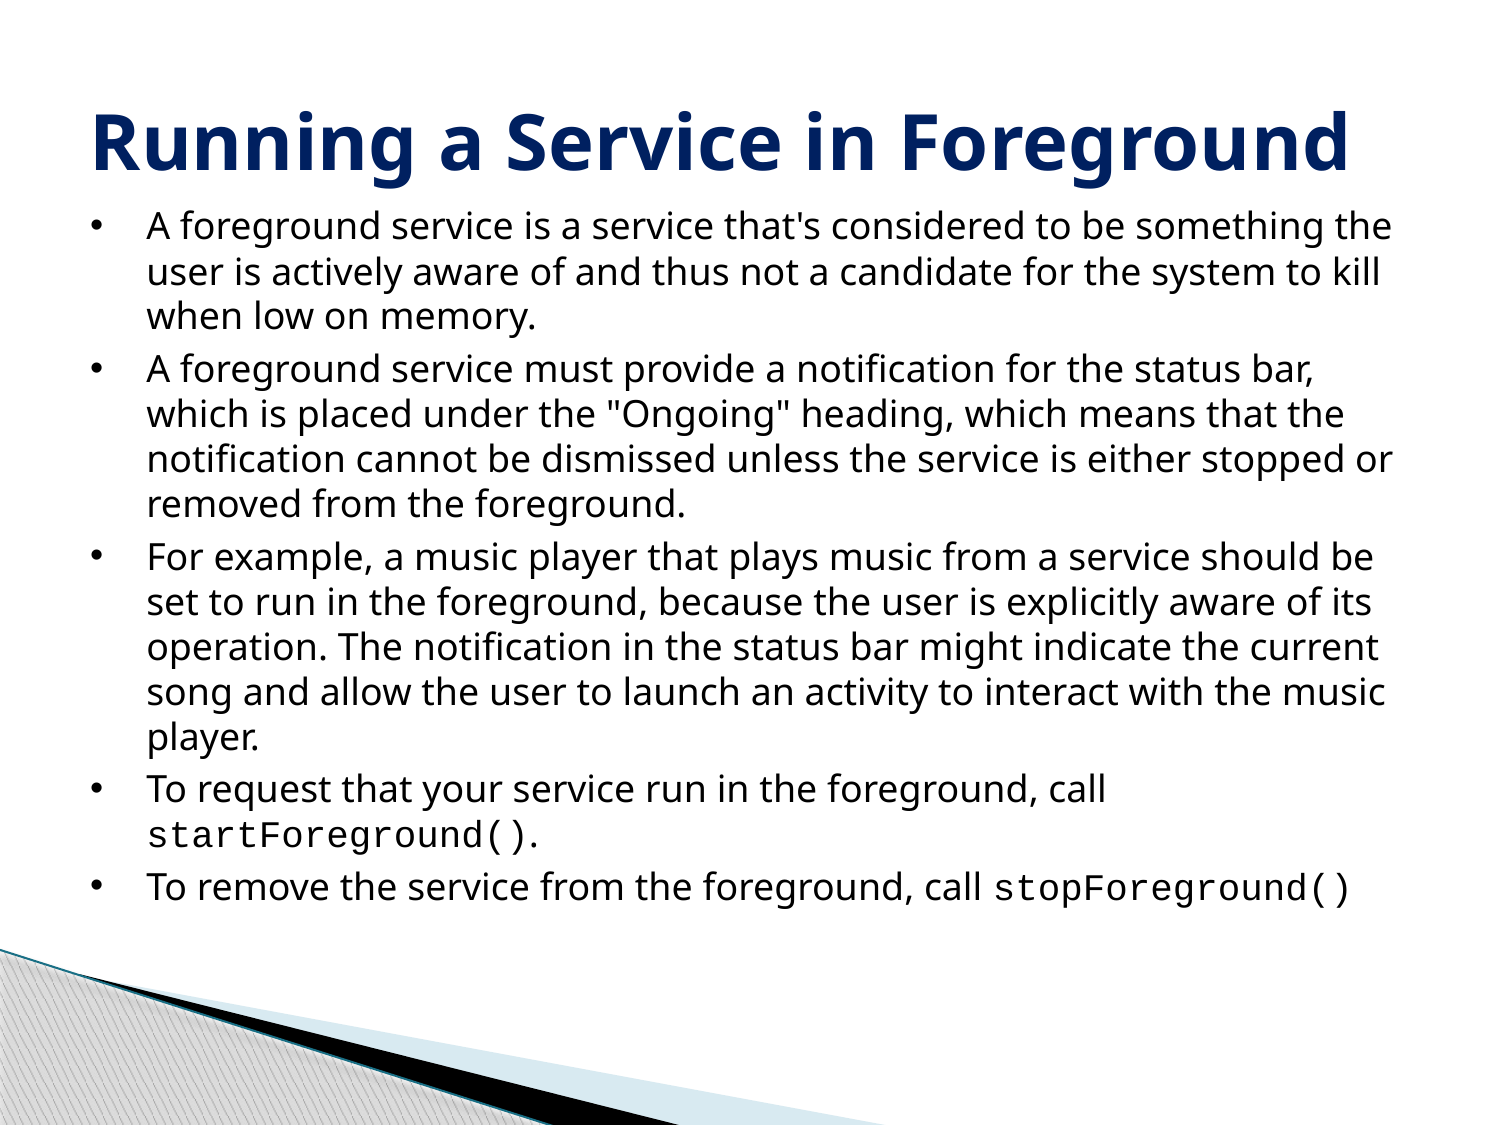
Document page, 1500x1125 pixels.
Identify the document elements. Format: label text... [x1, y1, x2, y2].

title Running a Service in Foreground [75, 45, 1425, 195]
text_box A foreground service is a service that's considered to be something the user is actively aware of and thus not a candidate for the system to kill when low on memory. A foreground service must provide a notification for the status bar, which is placed under the "Ongoing" heading, which means that the notification cannot be dismissed unless the service is either stopped or removed from the foreground. For example, a music player that plays music from a service should be set to run in the foreground, because the user is explicitly aware of its operation. The notification in the status bar might indicate the current song and allow the user to launch an activity to interact with the music player. To request that your service run in the foreground, call startForeground(). To remove the service from the foreground, call stopForeground() [74, 195, 1438, 1025]
